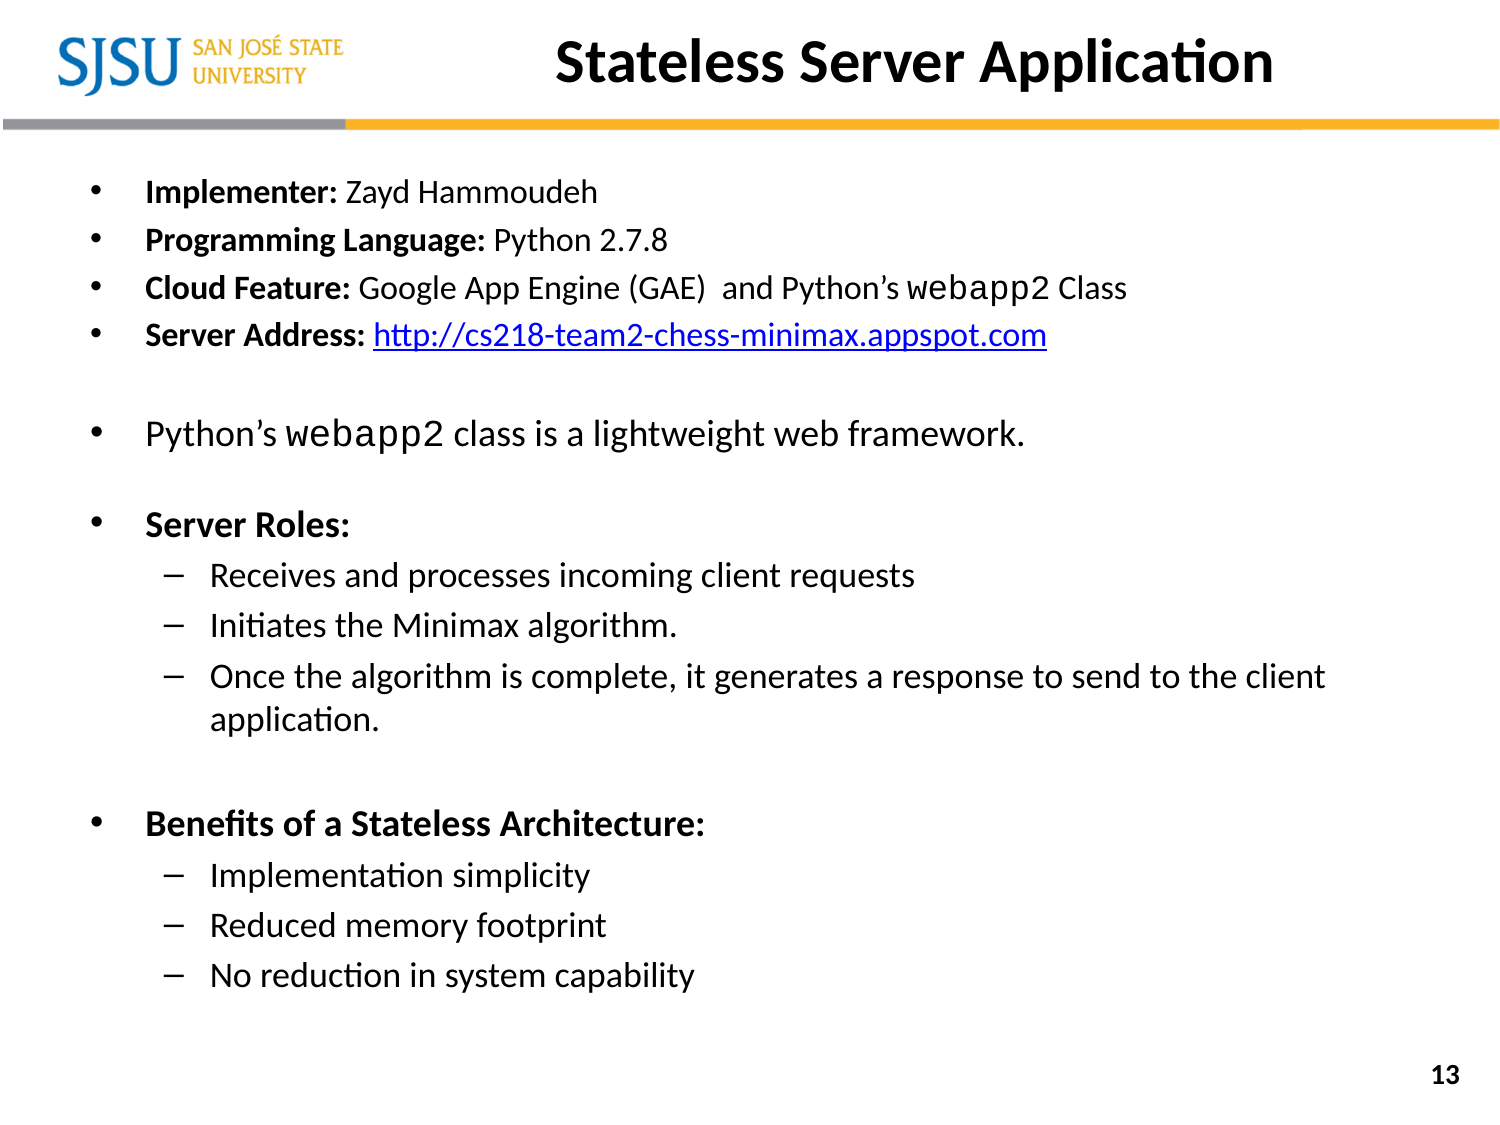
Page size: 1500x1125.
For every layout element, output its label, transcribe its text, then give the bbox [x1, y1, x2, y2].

slide_number 13 [1315, 1042, 1475, 1103]
picture [3, 0, 1500, 708]
list Implementer: Zayd Hammoudeh Programming Language: Python 2.7.8 Cloud Feature: Google App Engine (GAE) and Python’s webapp2 Class Server Address: http://cs218-team2-chess-minimax.appspot.com Python’s webapp2 class is a lightweight web framework. Server Roles: Receives and processes incoming client requests Initiates the Minimax algorithm. Once the algorithm is complete, it generates a response to send to the client application. Benefits of a Stateless Architecture: Implementation simplicity Reduced memory footprint No reduction in system capability [74, 161, 1426, 1005]
title Stateless Server Application [354, 12, 1477, 104]
